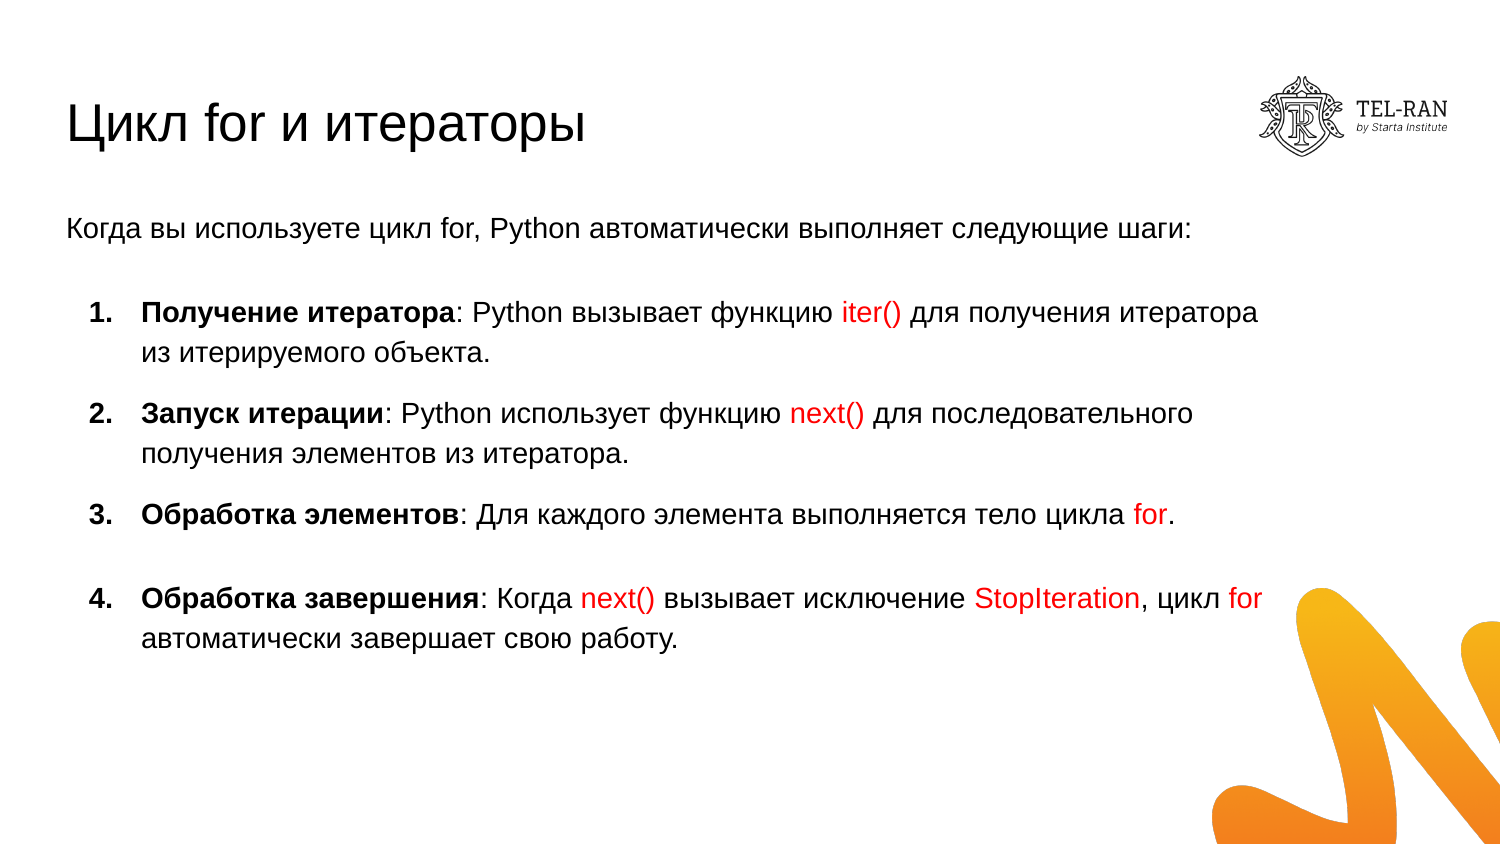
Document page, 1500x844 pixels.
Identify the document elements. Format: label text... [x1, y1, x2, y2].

picture [1259, 76, 1447, 157]
list Когда вы используете цикл for, Python автоматически выполняет следующие шаги: Получение итератора: Python вызывает функцию iter() для получения итератора из итерируемого объекта. Запуск итерации: Python использует функцию next() для последовательного получения элементов из итератора. Обработка элементов: Для каждого элемента выполняется тело цикла for. Обработка завершения: Когда next() вызывает исключение StopIteration, цикл for автоматически завершает свою работу. [51, 189, 1289, 709]
title Цикл for и итераторы [51, 72, 1449, 167]
picture [1152, 588, 1500, 844]
